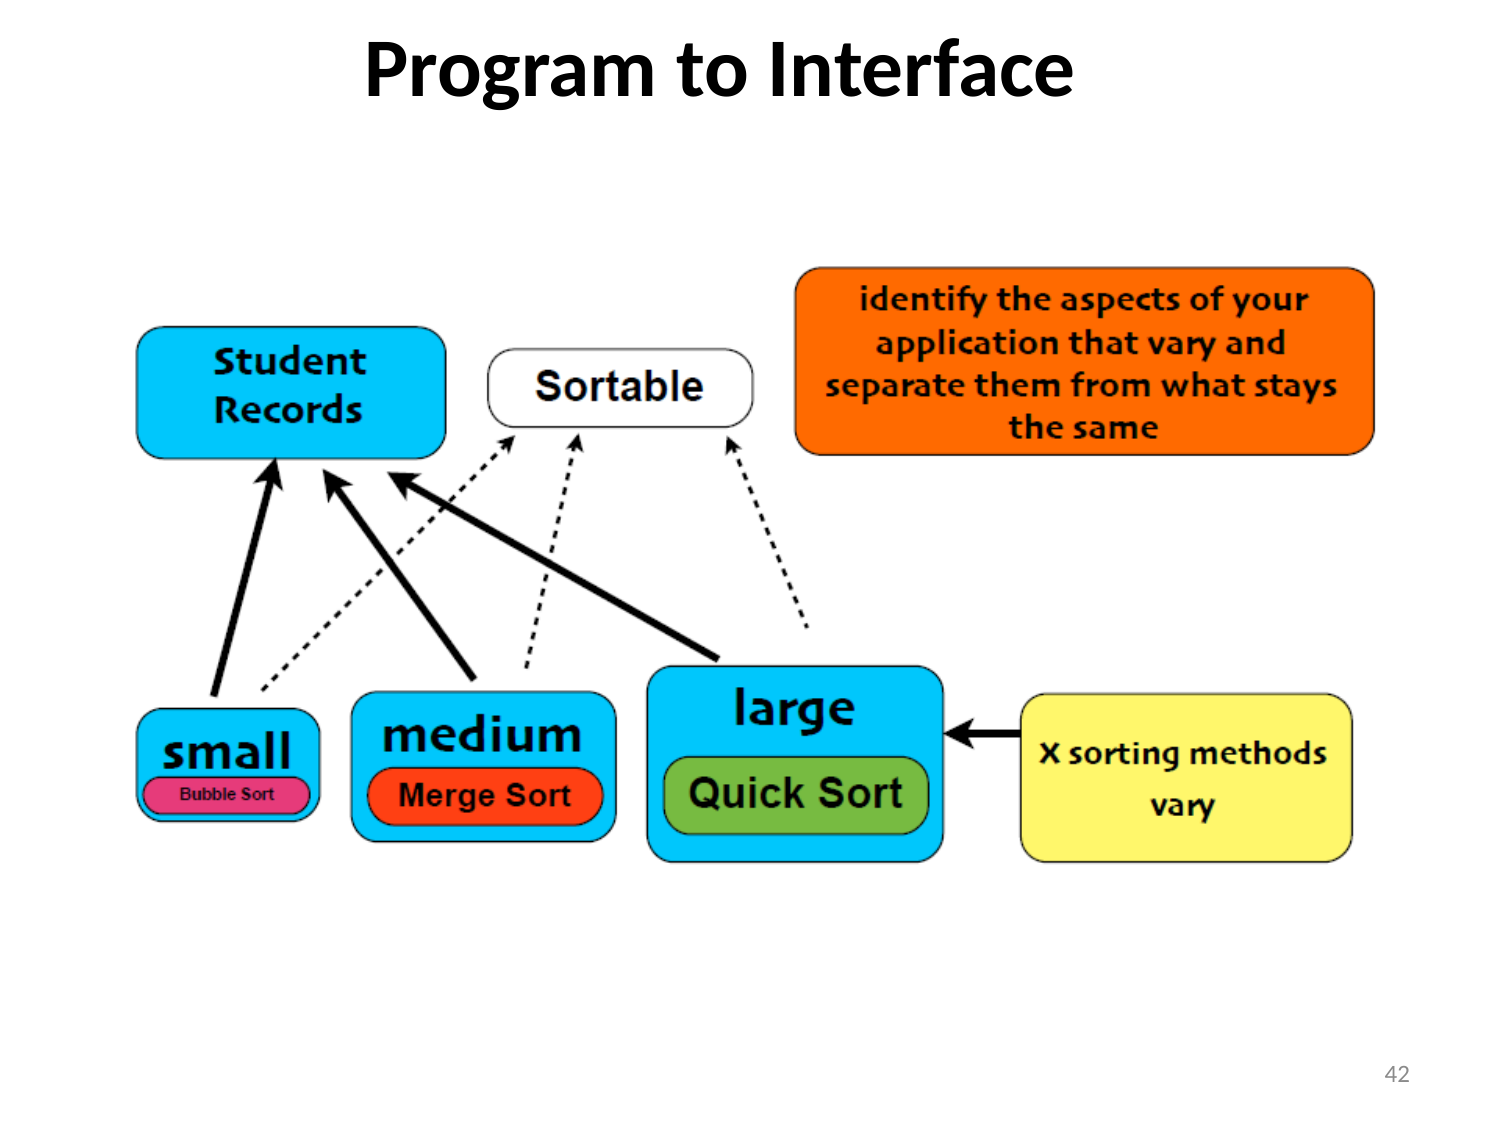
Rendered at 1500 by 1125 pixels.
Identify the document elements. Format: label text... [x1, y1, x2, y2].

picture [116, 248, 1383, 877]
text_box Program to Interface [253, 5, 1187, 121]
slide_number 42 [1074, 1042, 1425, 1103]
